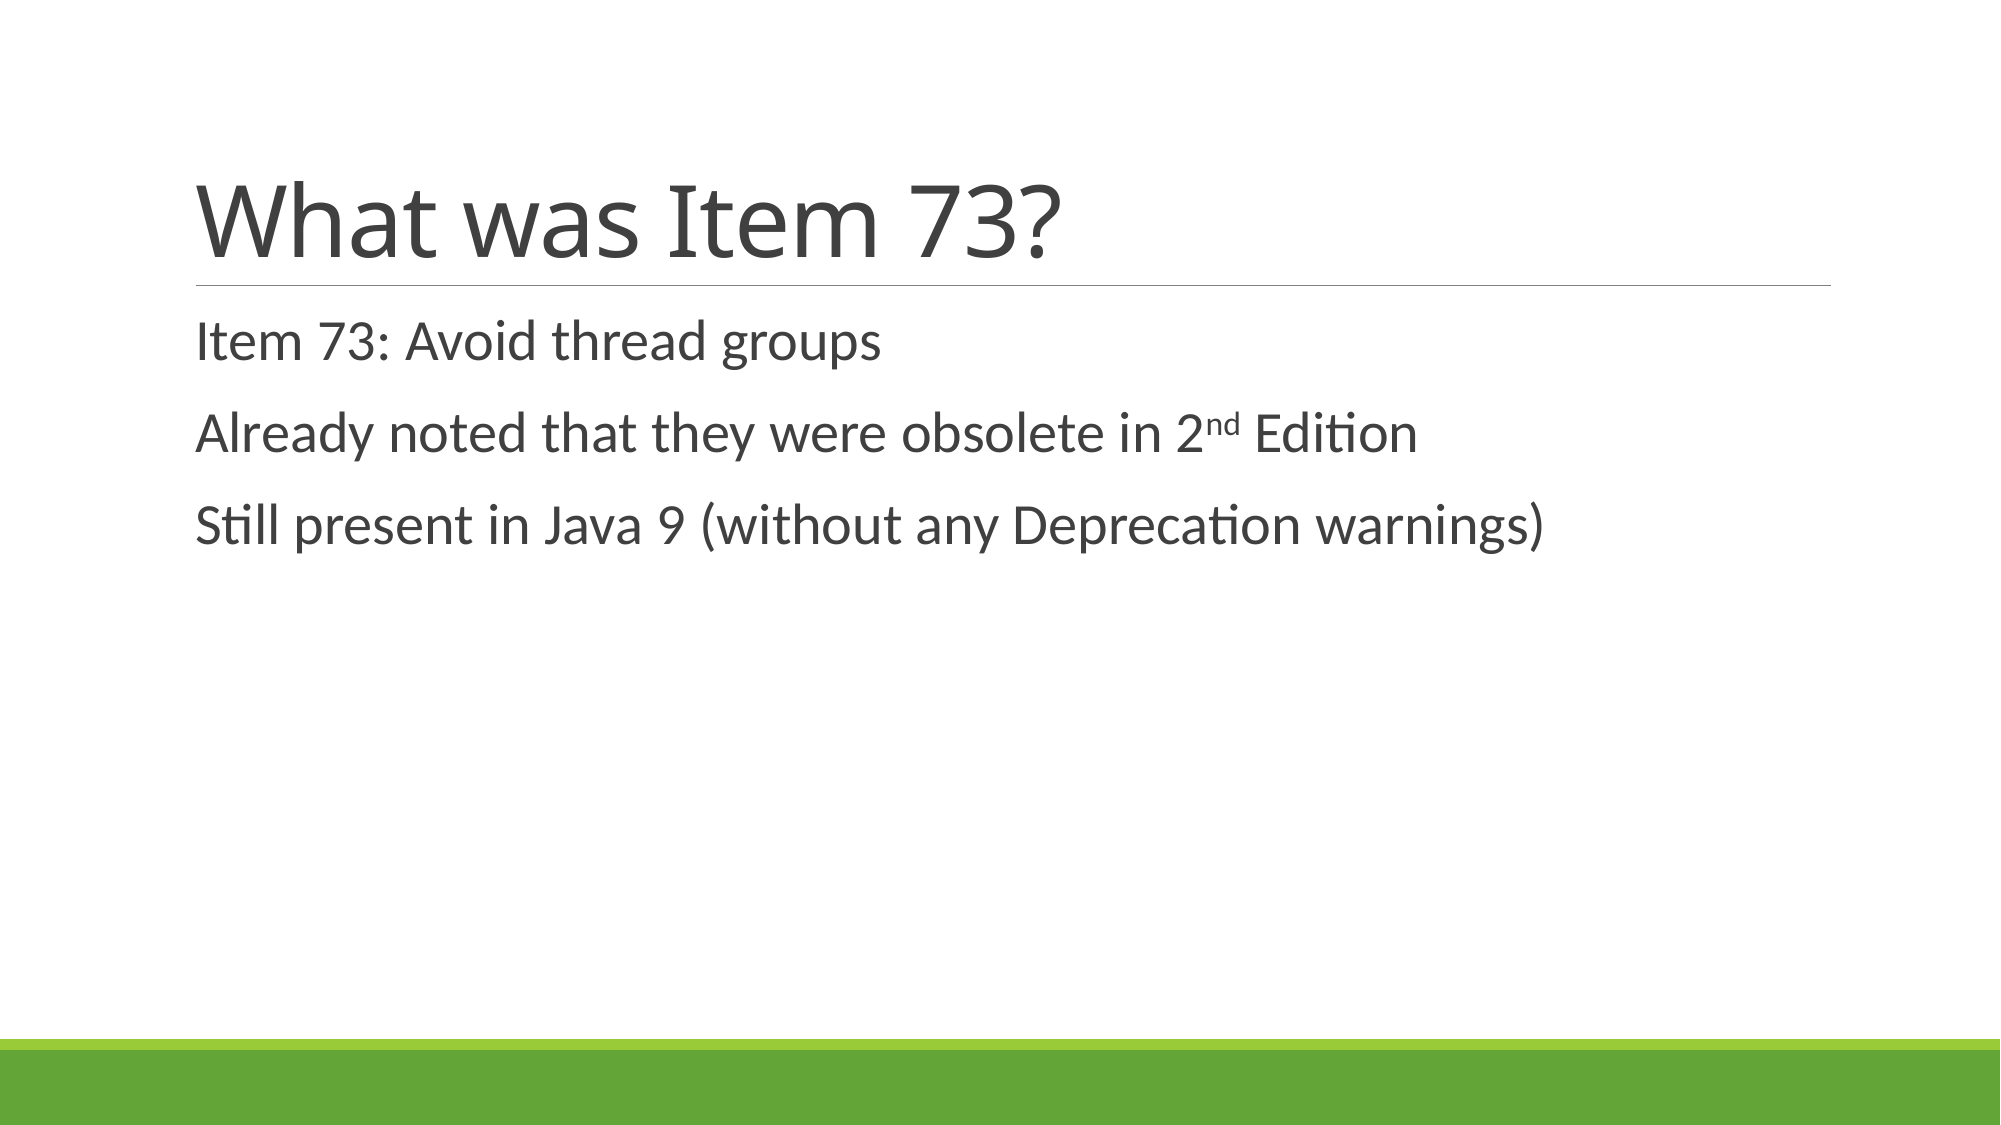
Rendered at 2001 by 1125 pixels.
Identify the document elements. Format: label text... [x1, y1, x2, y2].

list Item 73: Avoid thread groups Already noted that they were obsolete in 2nd Edition Still present in Java 9 (without any Deprecation warnings) [180, 302, 1830, 963]
title What was Item 73? [180, 47, 1830, 285]
